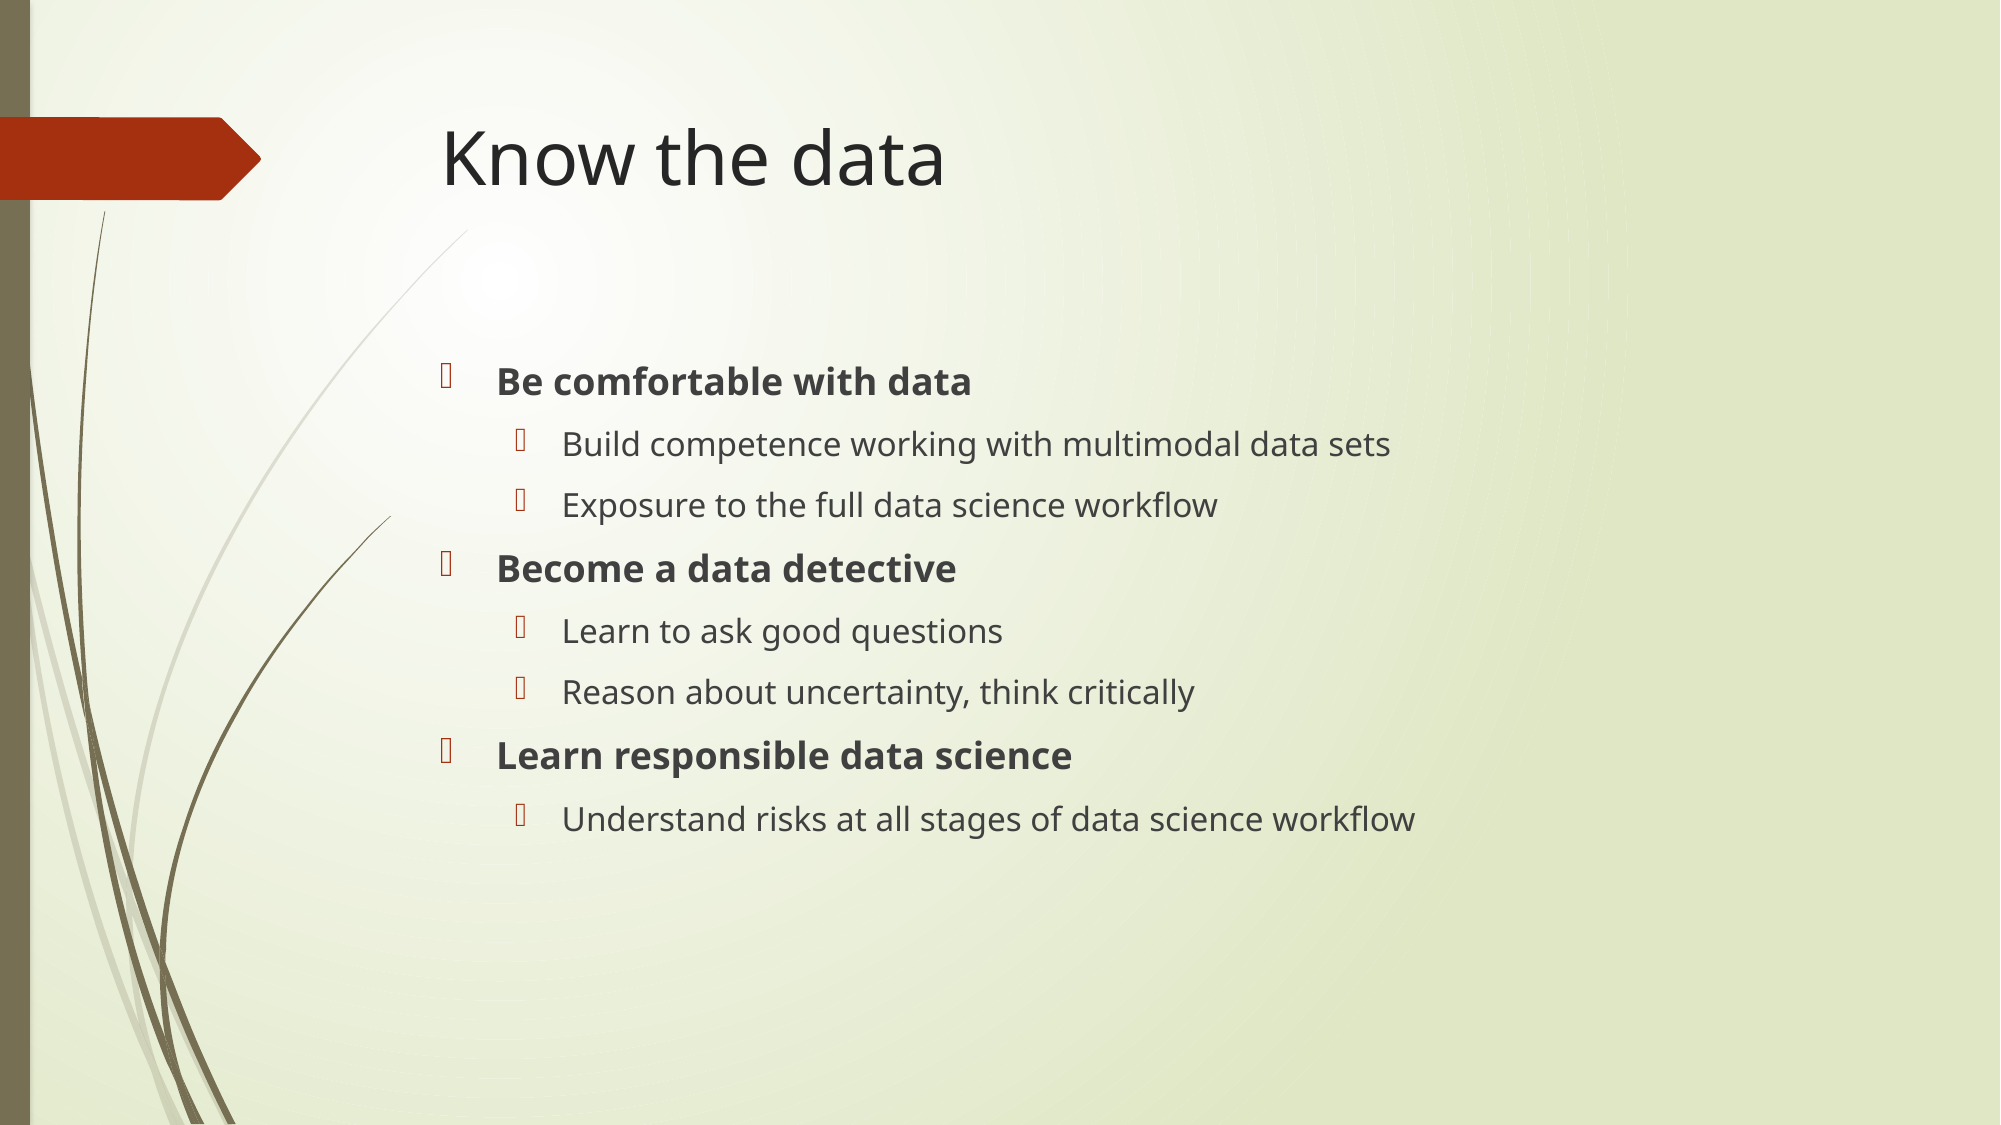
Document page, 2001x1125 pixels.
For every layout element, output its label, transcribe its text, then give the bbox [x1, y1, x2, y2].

list Be comfortable with data Build competence working with multimodal data sets Exposure to the full data science workflow Become a data detective Learn to ask good questions Reason about uncertainty, think critically Learn responsible data science Understand risks at all stages of data science workflow [424, 350, 1888, 970]
title Know the data [425, 102, 1888, 313]
